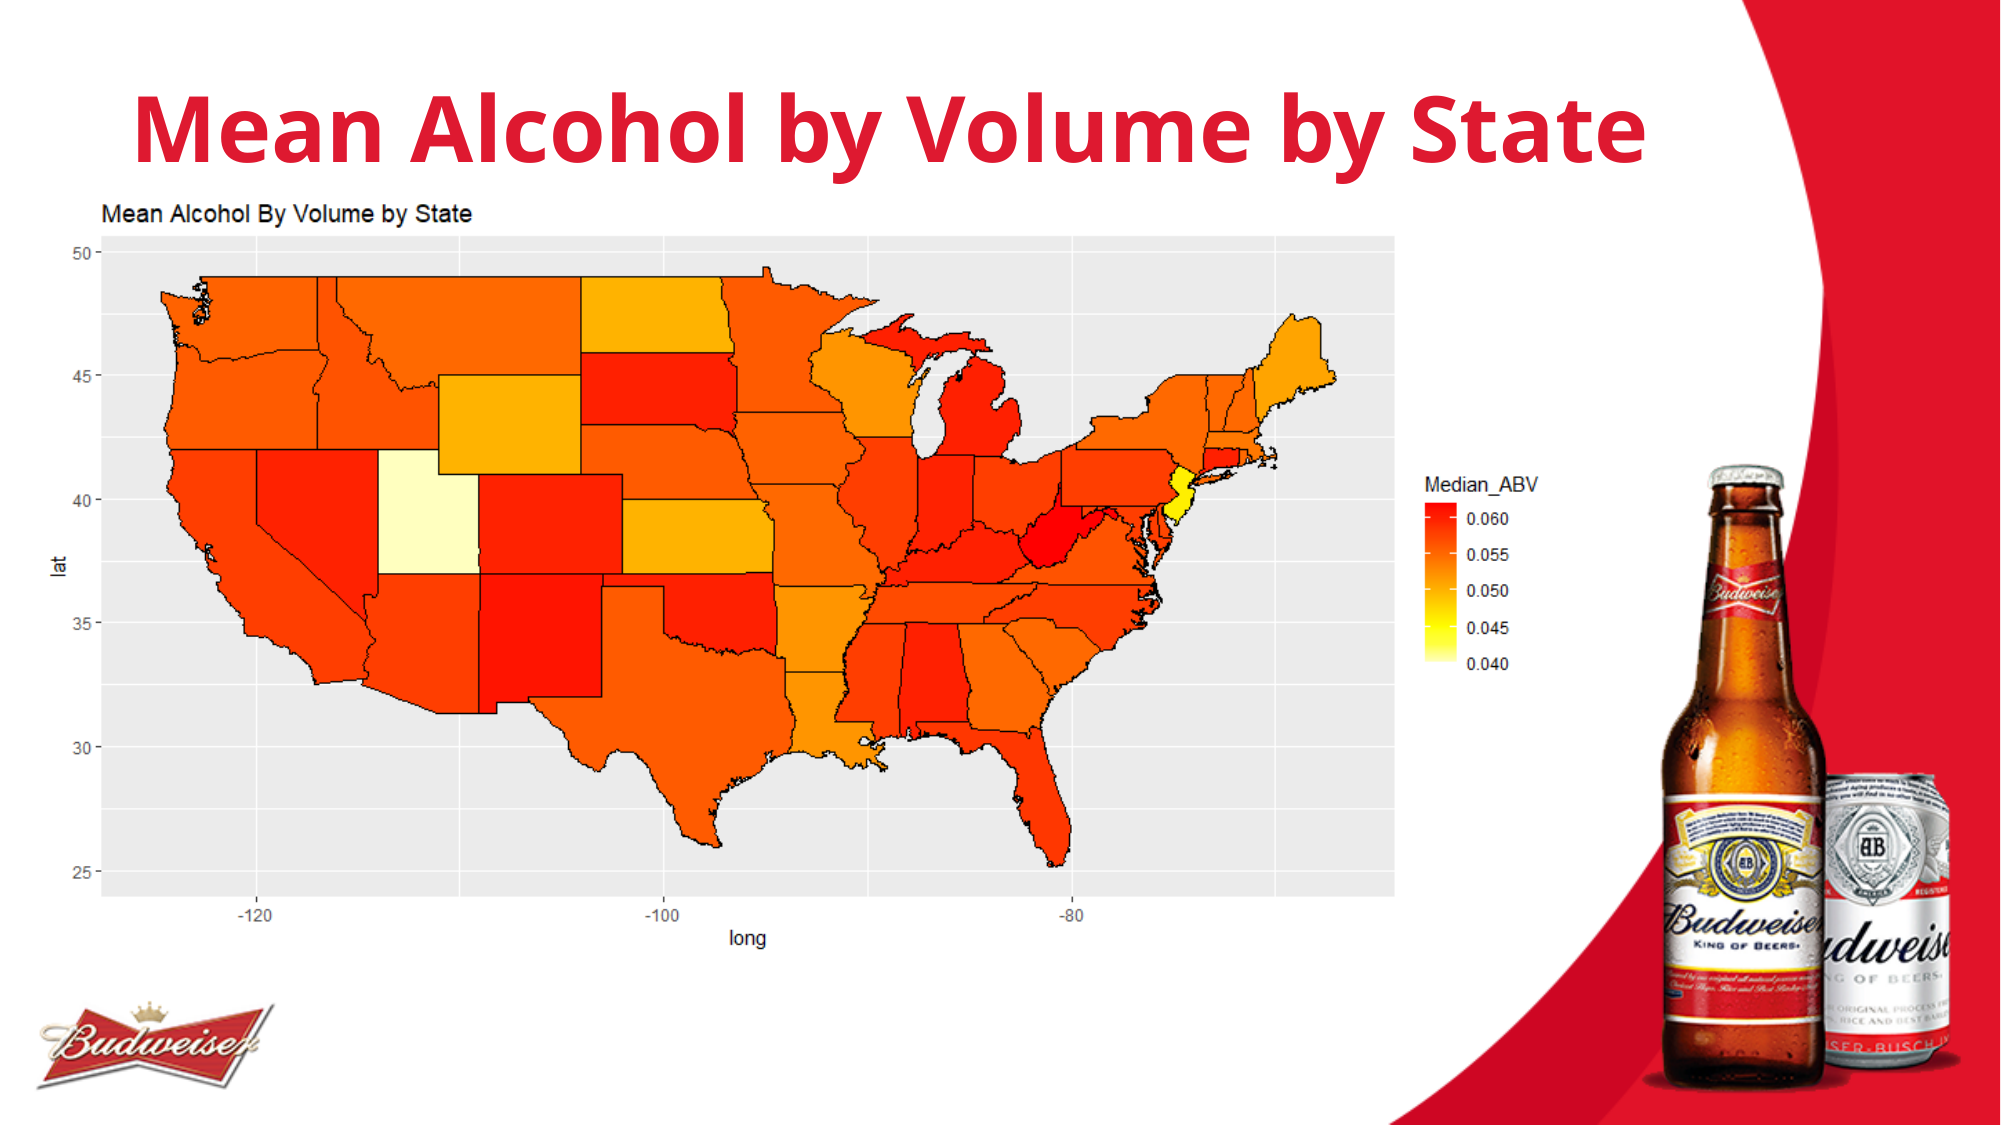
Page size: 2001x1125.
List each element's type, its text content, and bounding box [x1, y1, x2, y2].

picture [0, 0, 2001, 1125]
title Mean Alcohol by Volume by State [66, 24, 1715, 242]
